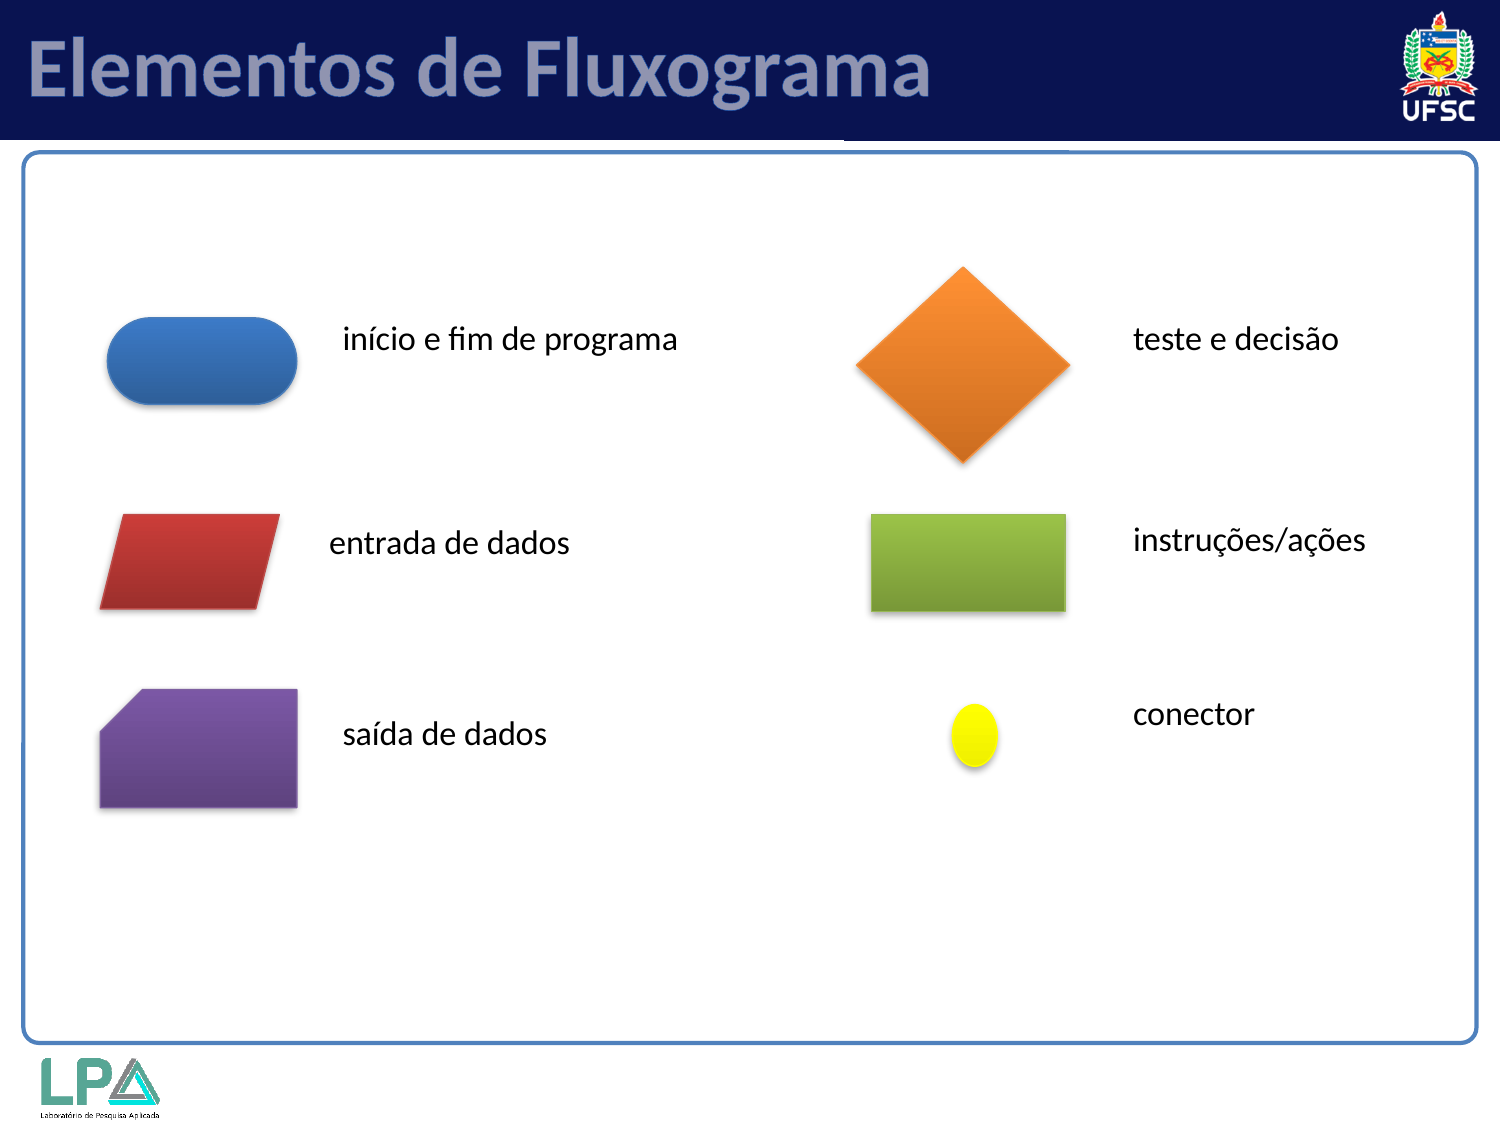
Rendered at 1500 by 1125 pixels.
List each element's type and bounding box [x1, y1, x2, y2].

text_box [100, 266, 1467, 808]
picture [41, 1058, 160, 1120]
picture [0, 0, 1500, 141]
